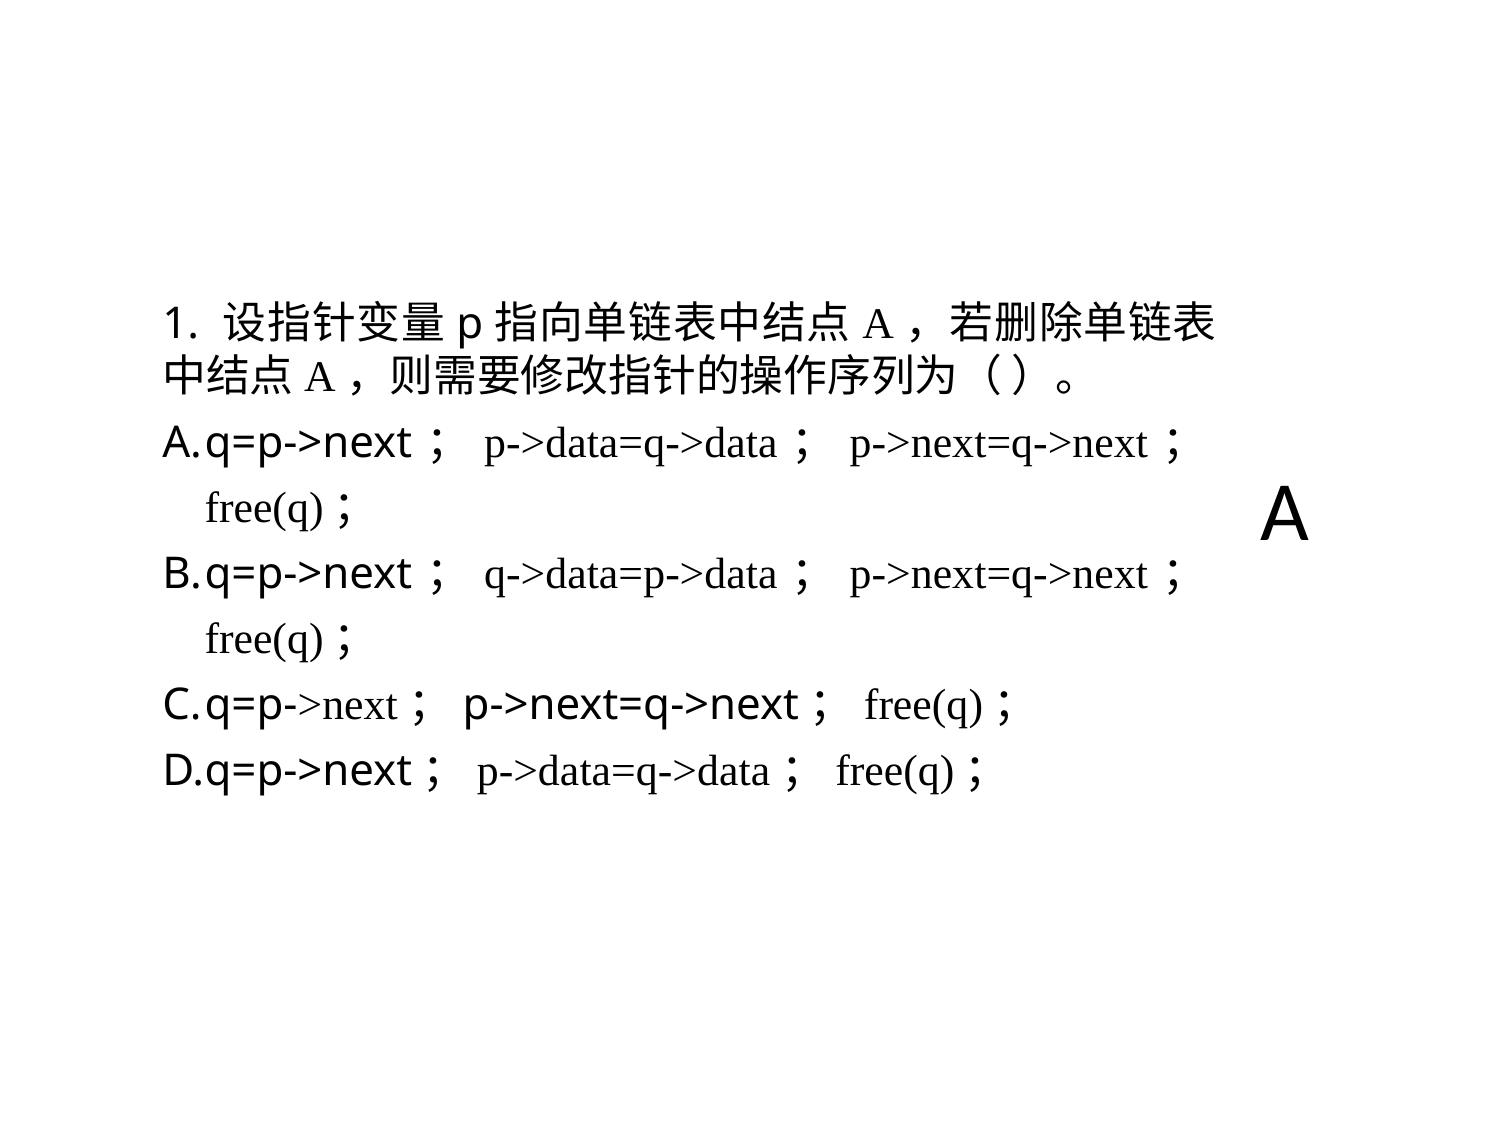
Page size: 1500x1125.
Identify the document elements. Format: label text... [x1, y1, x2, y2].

text_box 1. 设指针变量p指向单链表中结点A，若删除单链表中结点A，则需要修改指针的操作序列为（ ）。 q=p->next；p->data=q->data；p->next=q->next；free(q)； q=p->next；q->data=p->data；p->next=q->next；free(q)； q=p->next；p->next=q->next；free(q)； q=p->next；p->data=q->data；free(q)； [147, 287, 1232, 802]
text_box A [1246, 448, 1335, 565]
